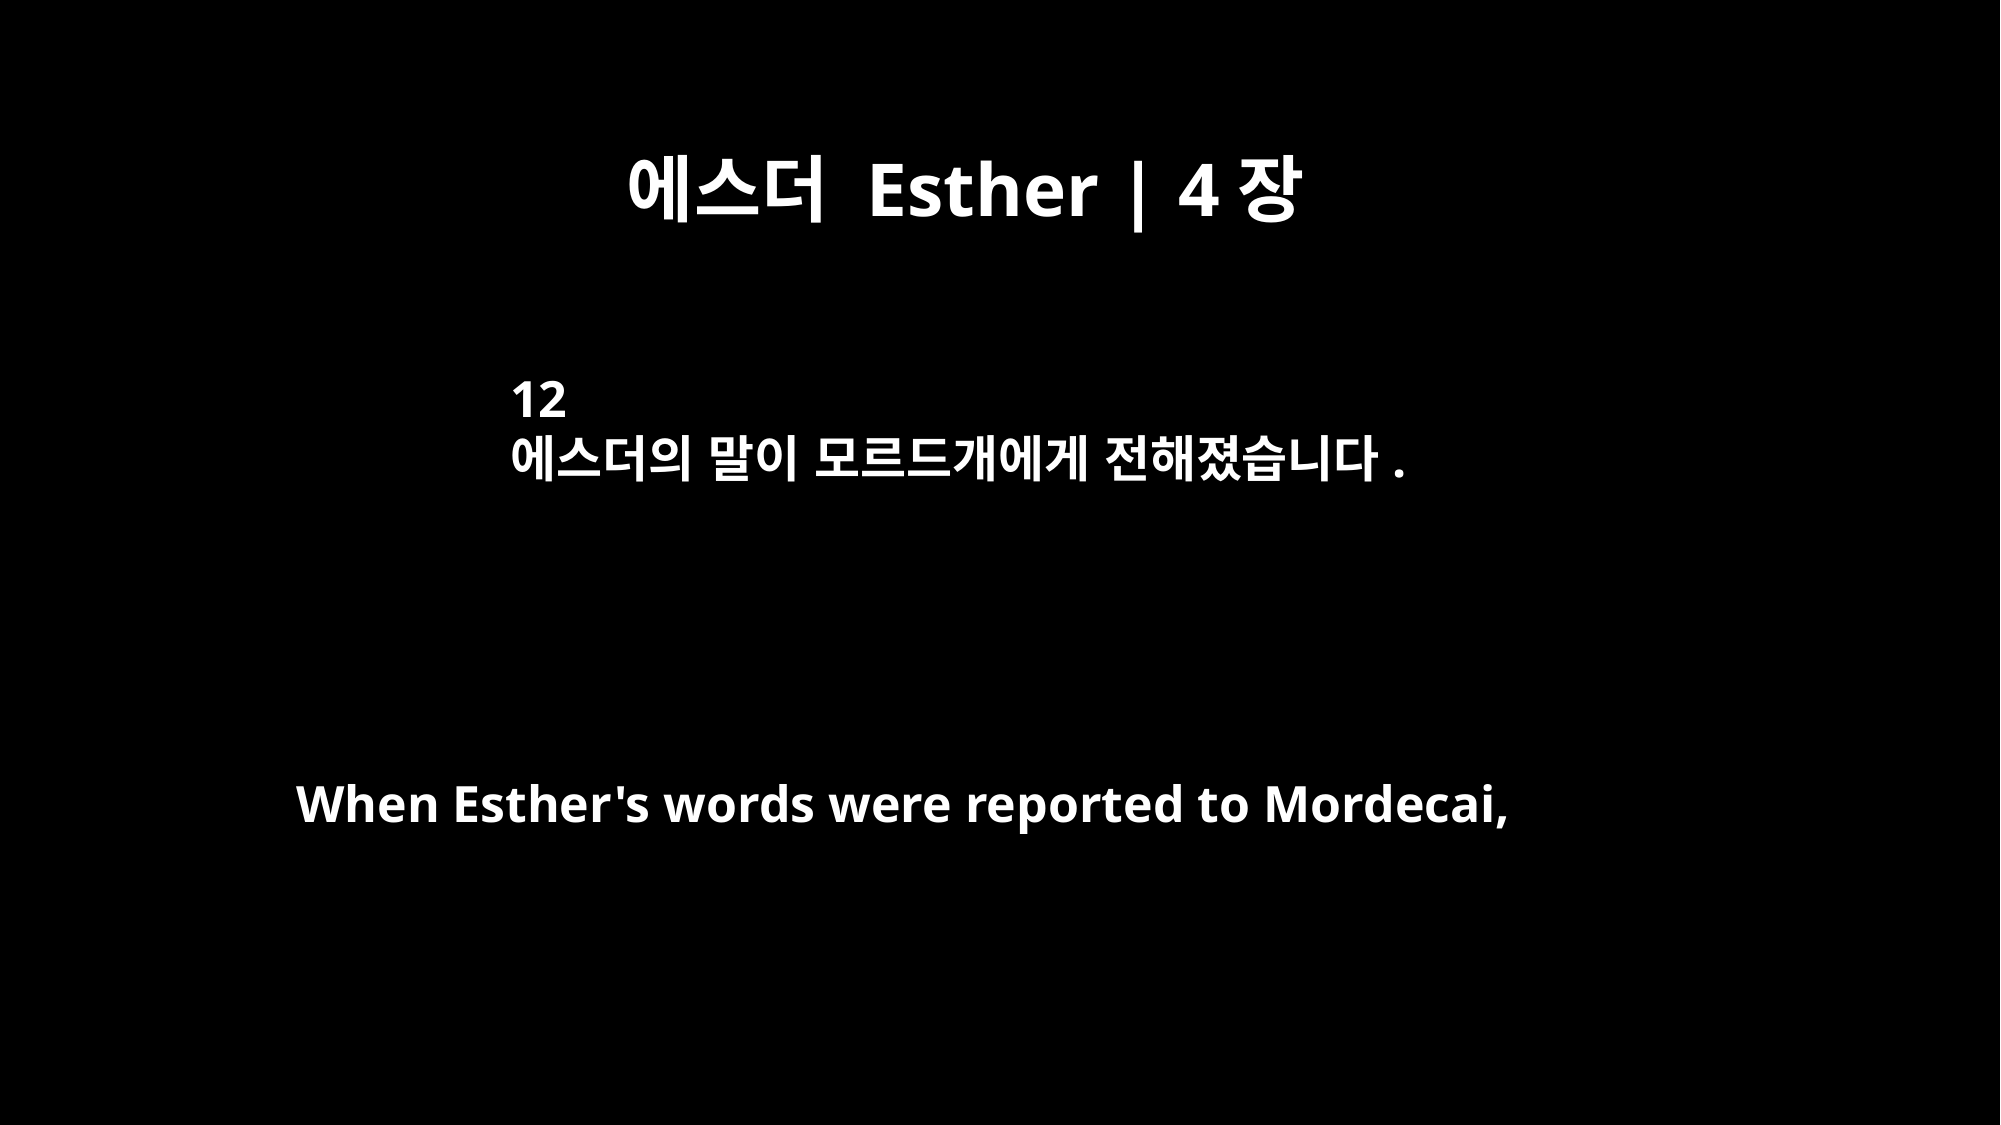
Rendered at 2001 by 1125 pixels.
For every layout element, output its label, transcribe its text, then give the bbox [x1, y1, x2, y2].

text_box 에스더 Esther | 4장 [612, 136, 1320, 239]
text_box When Esther's words were reported to Mordecai, [281, 764, 1526, 840]
text_box 12 에스더의 말이 모르드개에게 전해졌습니다. [495, 359, 1422, 495]
